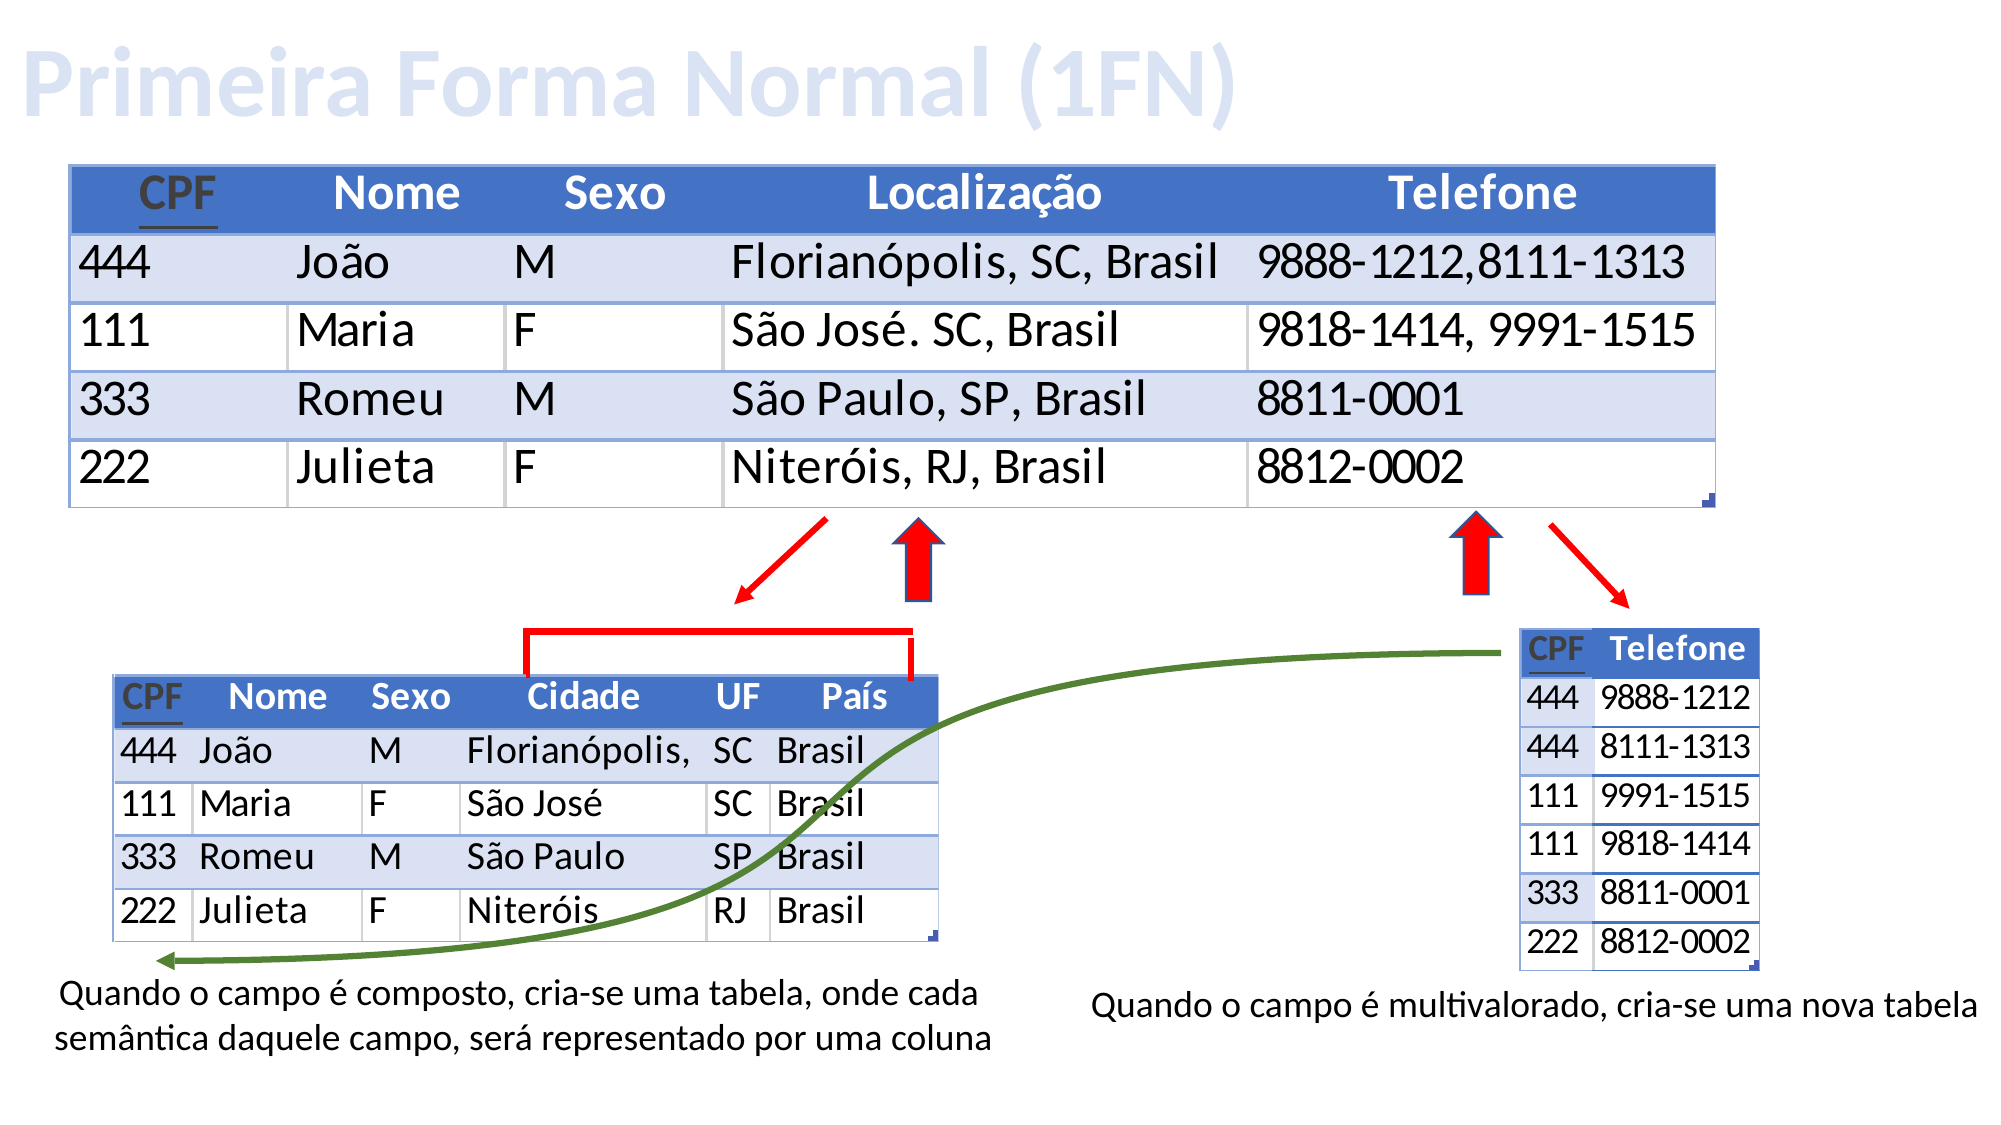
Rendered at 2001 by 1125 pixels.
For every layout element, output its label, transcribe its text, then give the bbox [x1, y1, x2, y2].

text_box [1448, 511, 1504, 596]
text_box Primeira Forma Normal (1FN) [6, 8, 1256, 144]
picture [1518, 627, 1762, 973]
text_box [891, 516, 947, 603]
picture [111, 674, 155, 944]
picture [67, 163, 1720, 511]
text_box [155, 652, 1502, 961]
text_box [1550, 524, 1630, 609]
text_box Quando o campo é multivalorado, cria-se uma nova tabela [1075, 972, 1995, 1033]
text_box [741, 518, 827, 605]
text_box Quando o campo é composto, cria-se uma tabela, onde cada semântica daquele campo, será representado por uma coluna [30, 960, 1009, 1066]
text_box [698, 459, 741, 652]
